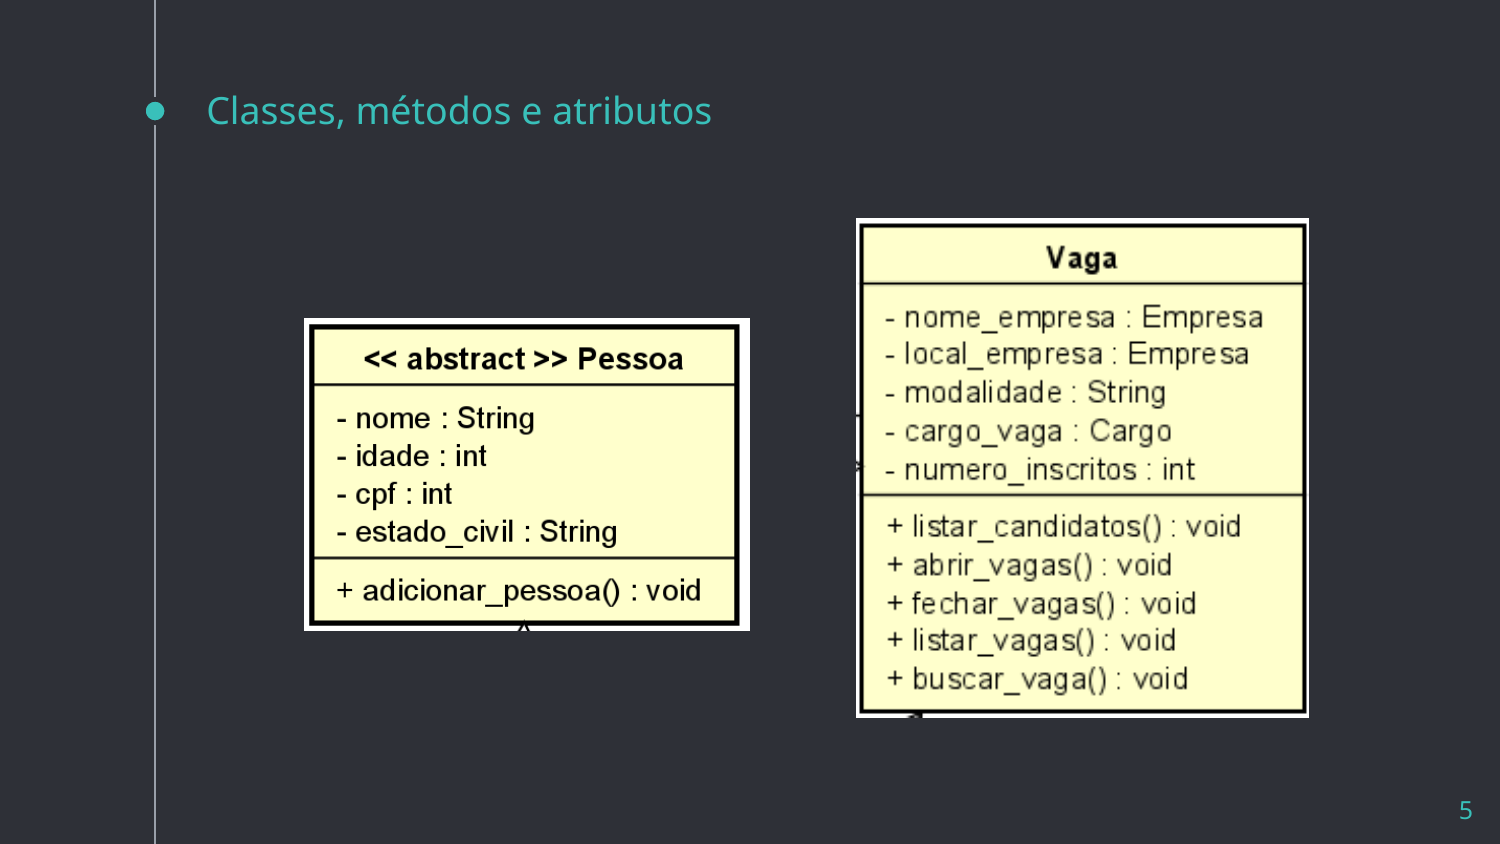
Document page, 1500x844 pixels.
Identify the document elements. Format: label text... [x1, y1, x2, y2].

title Classes, métodos e atributos [191, 90, 1317, 147]
picture [304, 318, 751, 631]
picture [855, 218, 1309, 718]
slide_number 5 [1398, 779, 1489, 832]
